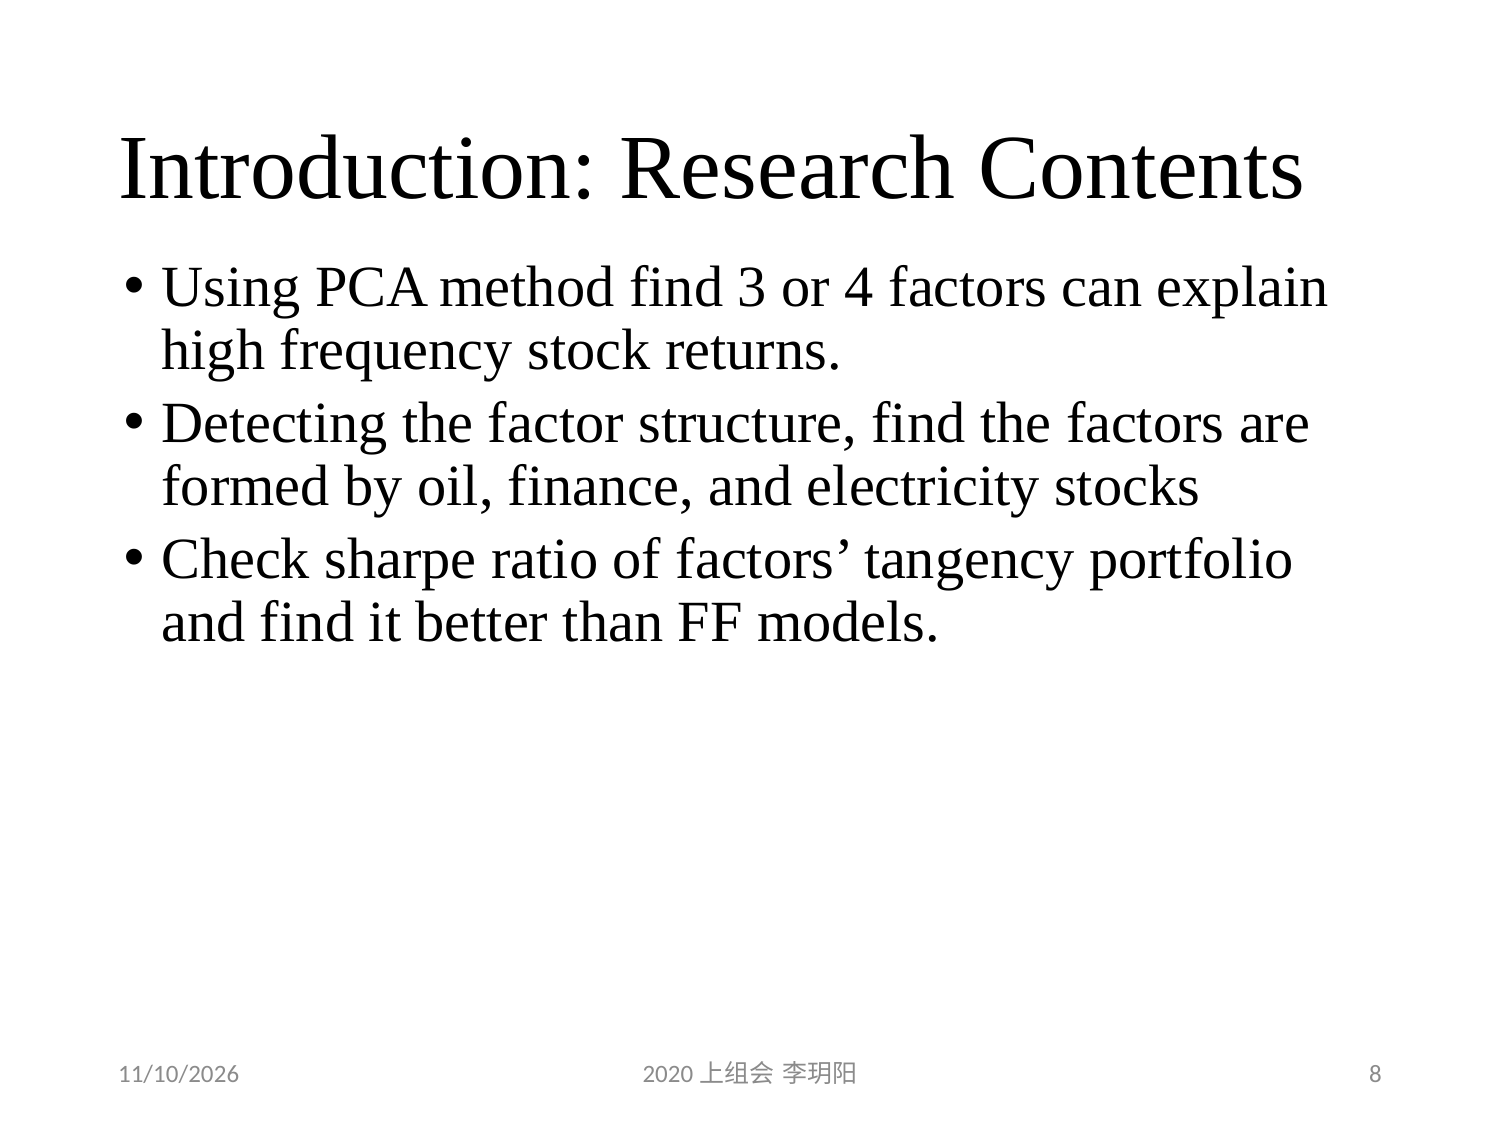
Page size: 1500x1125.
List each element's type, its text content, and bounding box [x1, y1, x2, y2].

title Introduction: Research Contents [103, 59, 1397, 248]
list Using PCA method find 3 or 4 factors can explain high frequency stock returns. Detecting the factor structure, find the factors are formed by oil, finance, and electricity stocks Check sharpe ratio of factors’ tangency portfolio and find it better than FF models. [34, 248, 1397, 1103]
